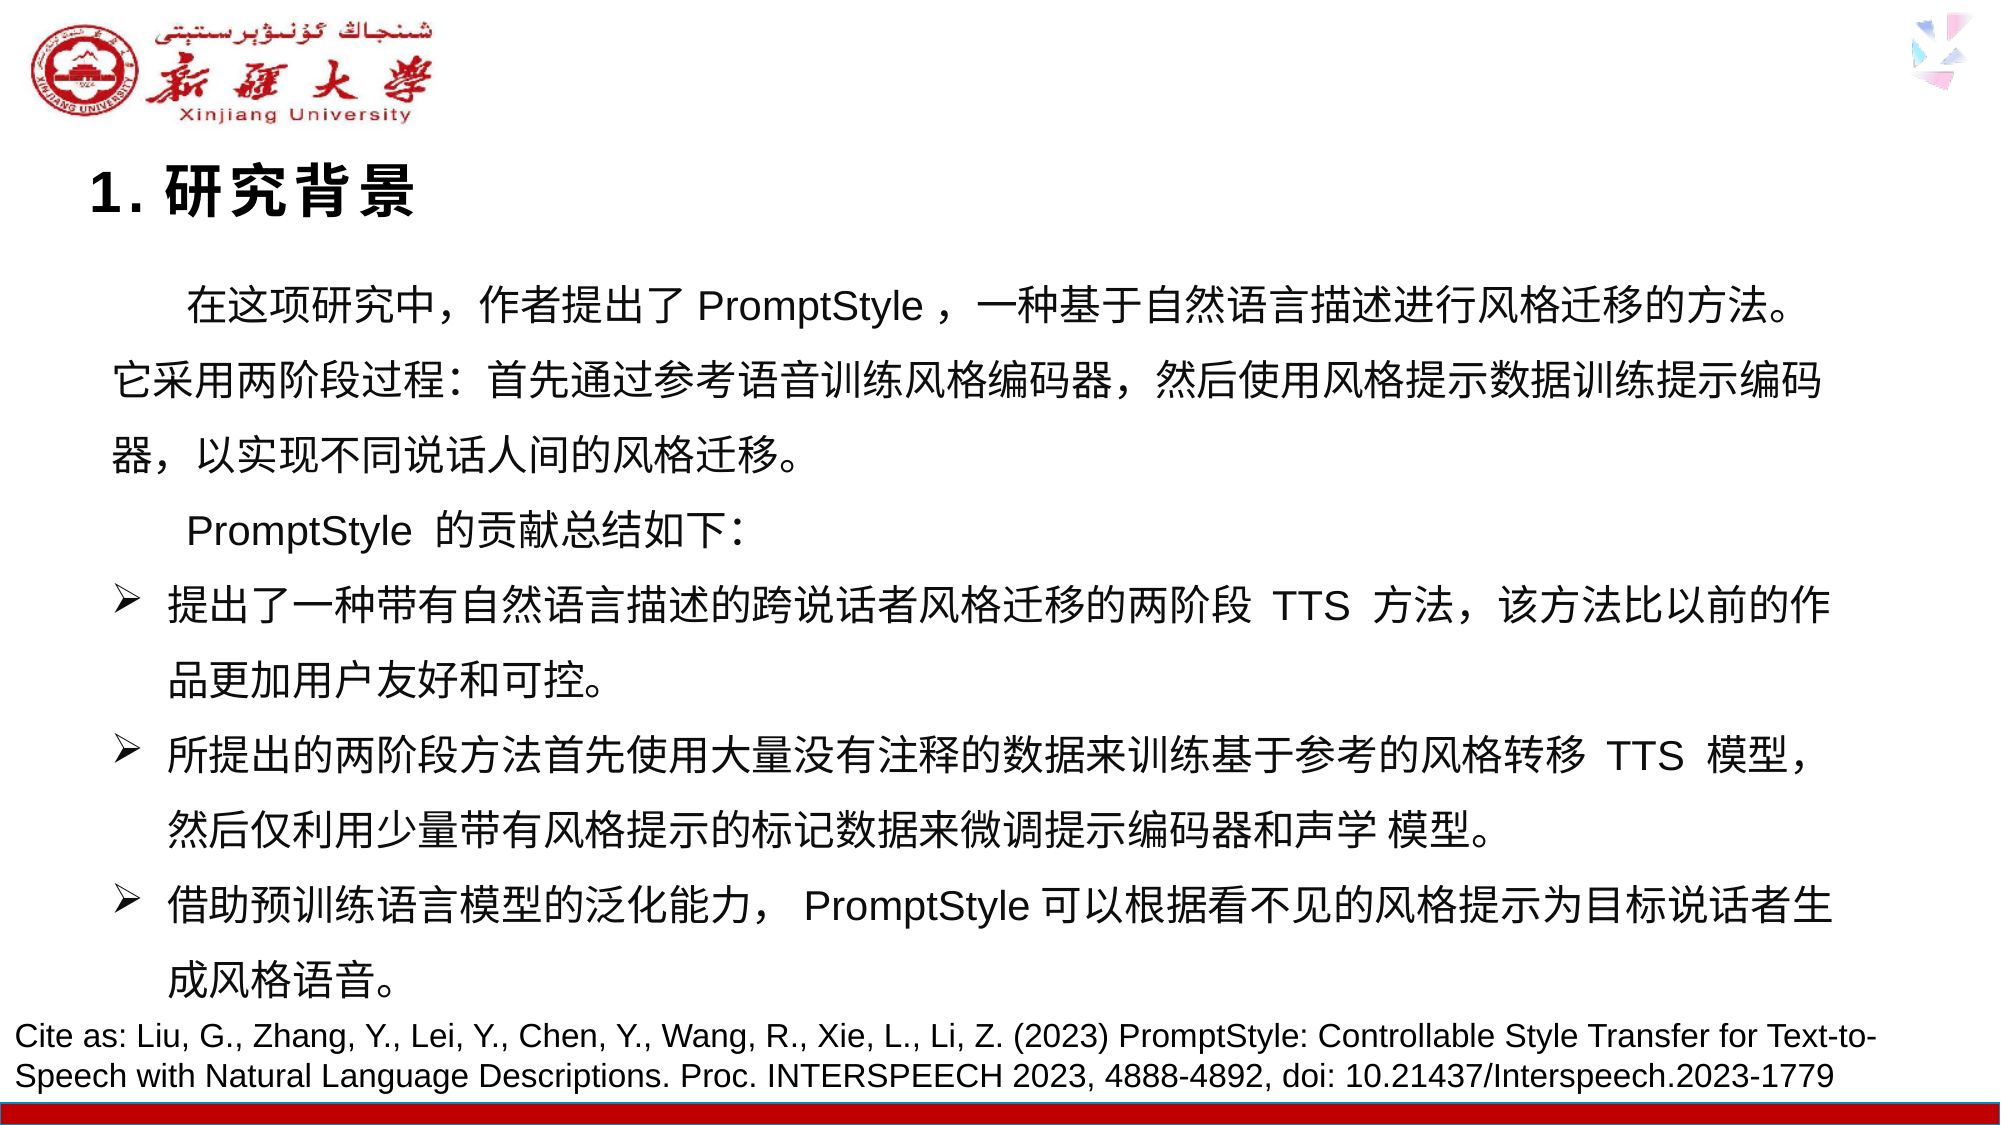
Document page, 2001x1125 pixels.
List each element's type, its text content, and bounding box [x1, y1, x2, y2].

text_box 在这项研究中，作者提出了PromptStyle，一种基于自然语言描述进行风格迁移的方法。它采用两阶段过程：首先通过参考语音训练风格编码器，然后使用风格提示数据训练提示编码器，以实现不同说话人间的风格迁移。 PromptStyle 的贡献总结如下： 提出了一种带有自然语言描述的跨说话者风格迁移的两阶段 TTS 方法，该方法比以前的作品更加用户友好和可控。 所提出的两阶段方法首先使用大量没有注释的数据来训练基于参考的风格转移 TTS 模型，然后仅利用少量带有风格提示的标记数据来微调提示编码器和声学 模型。 借助预训练语言模型的泛化能力，PromptStyle可以根据看不见的风格提示为目标说话者生成风格语音。 [96, 246, 1853, 1007]
picture [1881, 0, 2000, 101]
text_box Cite as: Liu, G., Zhang, Y., Lei, Y., Chen, Y., Wang, R., Xie, L., Li, Z. (2023) PromptStyle: Controllable Style Transfer for Text-to-Speech with Natural Language Descriptions. Proc. INTERSPEECH 2023, 4888-4892, doi: 10.21437/Interspeech.2023-1779 [0, 1007, 2000, 1102]
text_box [0, 1102, 2000, 1125]
text_box 1.研究背景 [74, 130, 1875, 247]
picture [0, 0, 482, 143]
